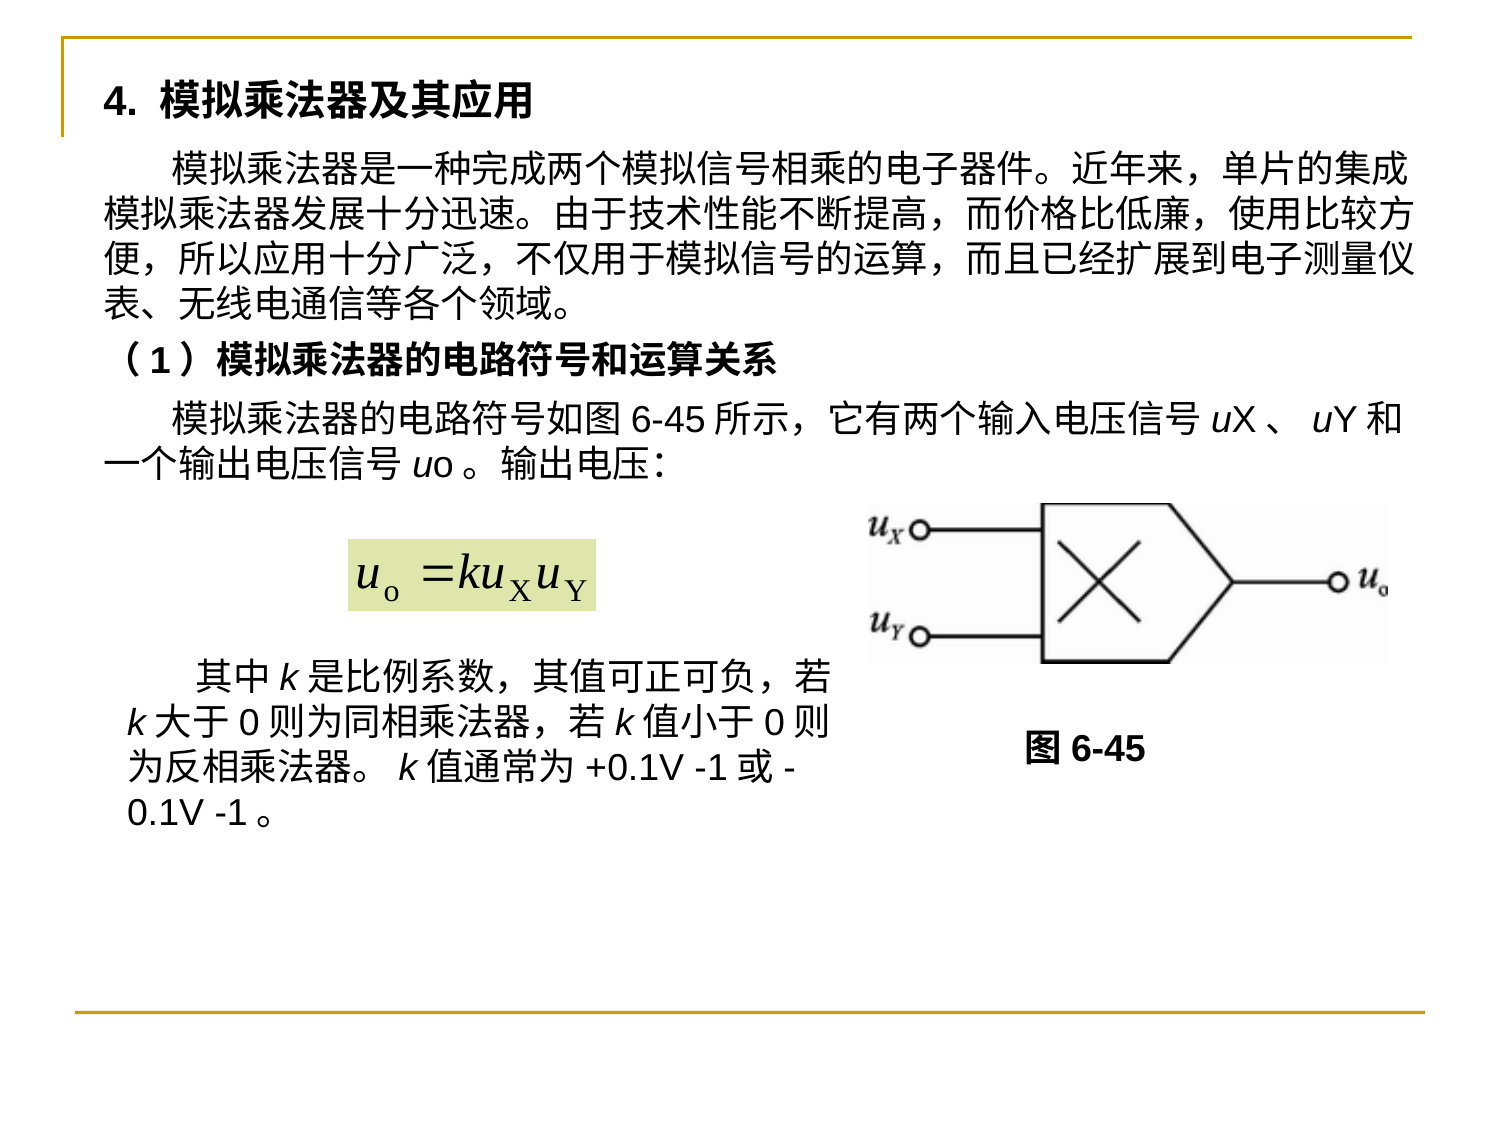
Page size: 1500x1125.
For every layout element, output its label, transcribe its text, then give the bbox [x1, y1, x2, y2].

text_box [348, 538, 597, 612]
picture [867, 503, 1388, 665]
text_box 图6-45 [1009, 716, 1306, 776]
text_box 其中k是比例系数，其值可正可负，若k大于0则为同相乘法器，若k值小于0则为反相乘法器。k值通常为+0.1V -1或-0.1V -1。 [112, 645, 857, 840]
text_box 4. 模拟乘法器及其应用 模拟乘法器是一种完成两个模拟信号相乘的电子器件。近年来，单片的集成模拟乘法器发展十分迅速。由于技术性能不断提高，而价格比低廉，使用比较方便，所以应用十分广泛，不仅用于模拟信号的运算，而且已经扩展到电子测量仪表、无线电通信等各个领域。 （1）模拟乘法器的电路符号和运算关系 模拟乘法器的电路符号如图6-45所示，它有两个输入电压信号uX、uY和一个输出电压信号uo。输出电压： [88, 66, 1436, 492]
